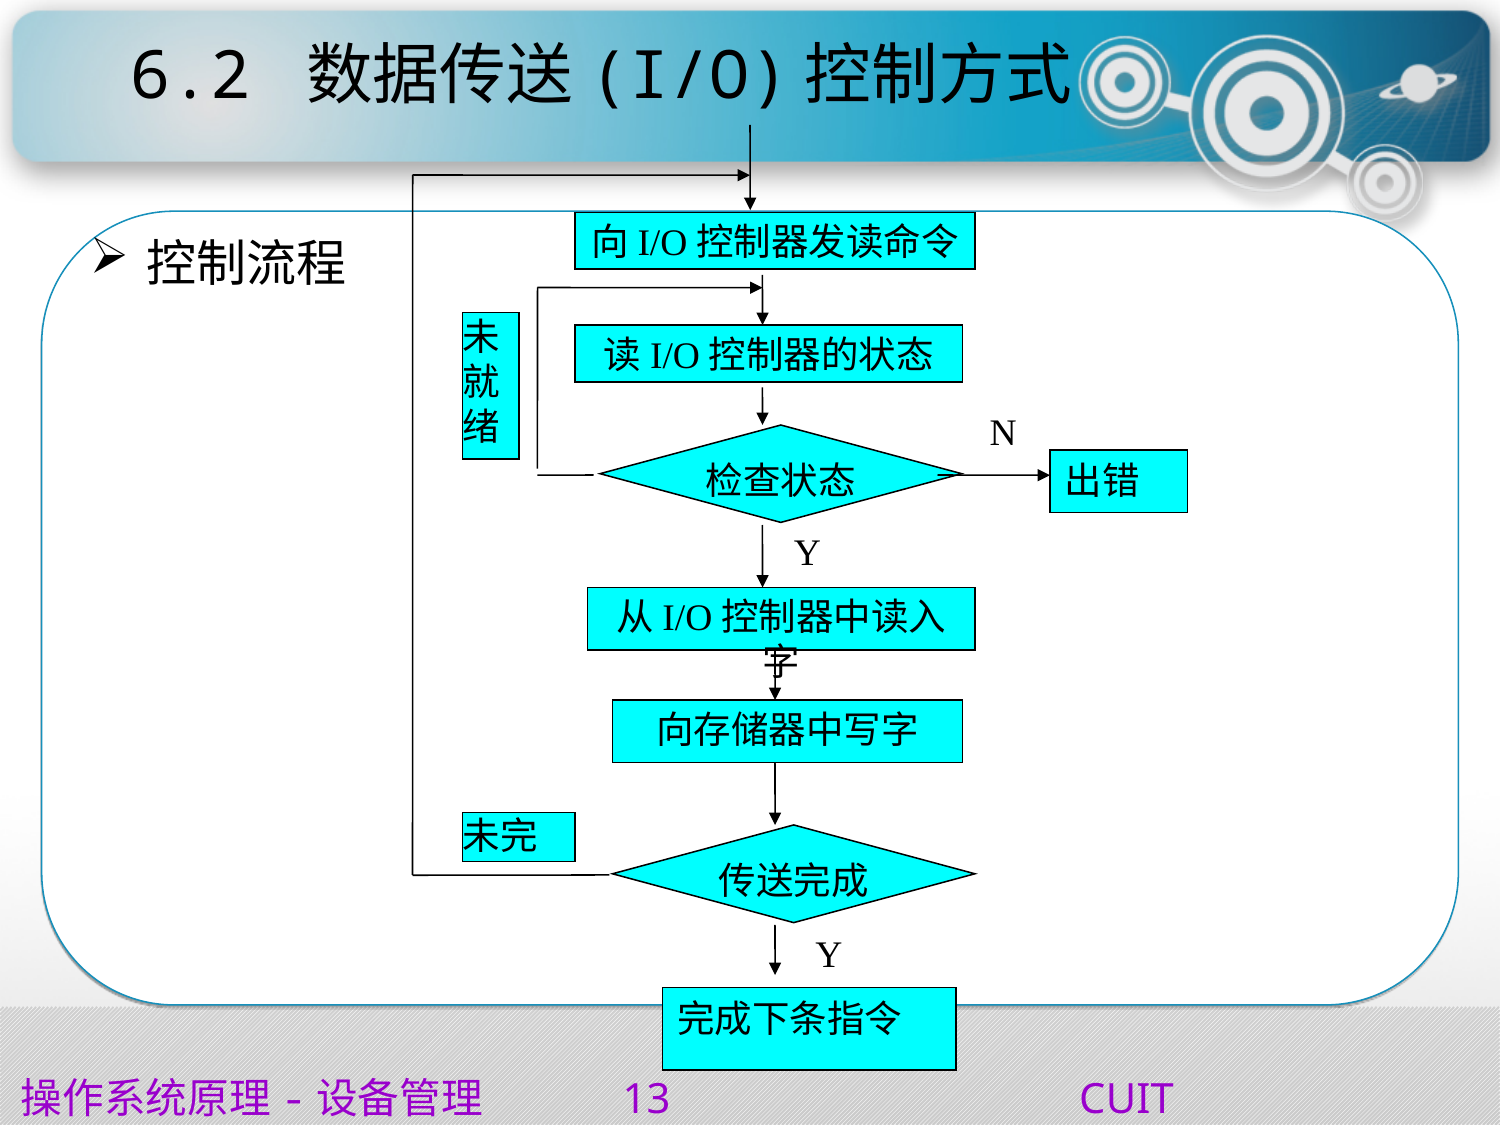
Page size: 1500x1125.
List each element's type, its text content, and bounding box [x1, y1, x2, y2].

list 控制流程 [75, 224, 1425, 1005]
text_box 向I/O控制器发读命令 [575, 212, 976, 224]
picture [0, 0, 1500, 1006]
text_box Y [772, 521, 843, 581]
text_box N [967, 400, 1039, 461]
title 6.2 数据传送(I/O)控制方式 [75, 24, 1128, 212]
text_box 完成下条指令 [662, 1005, 957, 1070]
text_box Y [793, 922, 865, 983]
